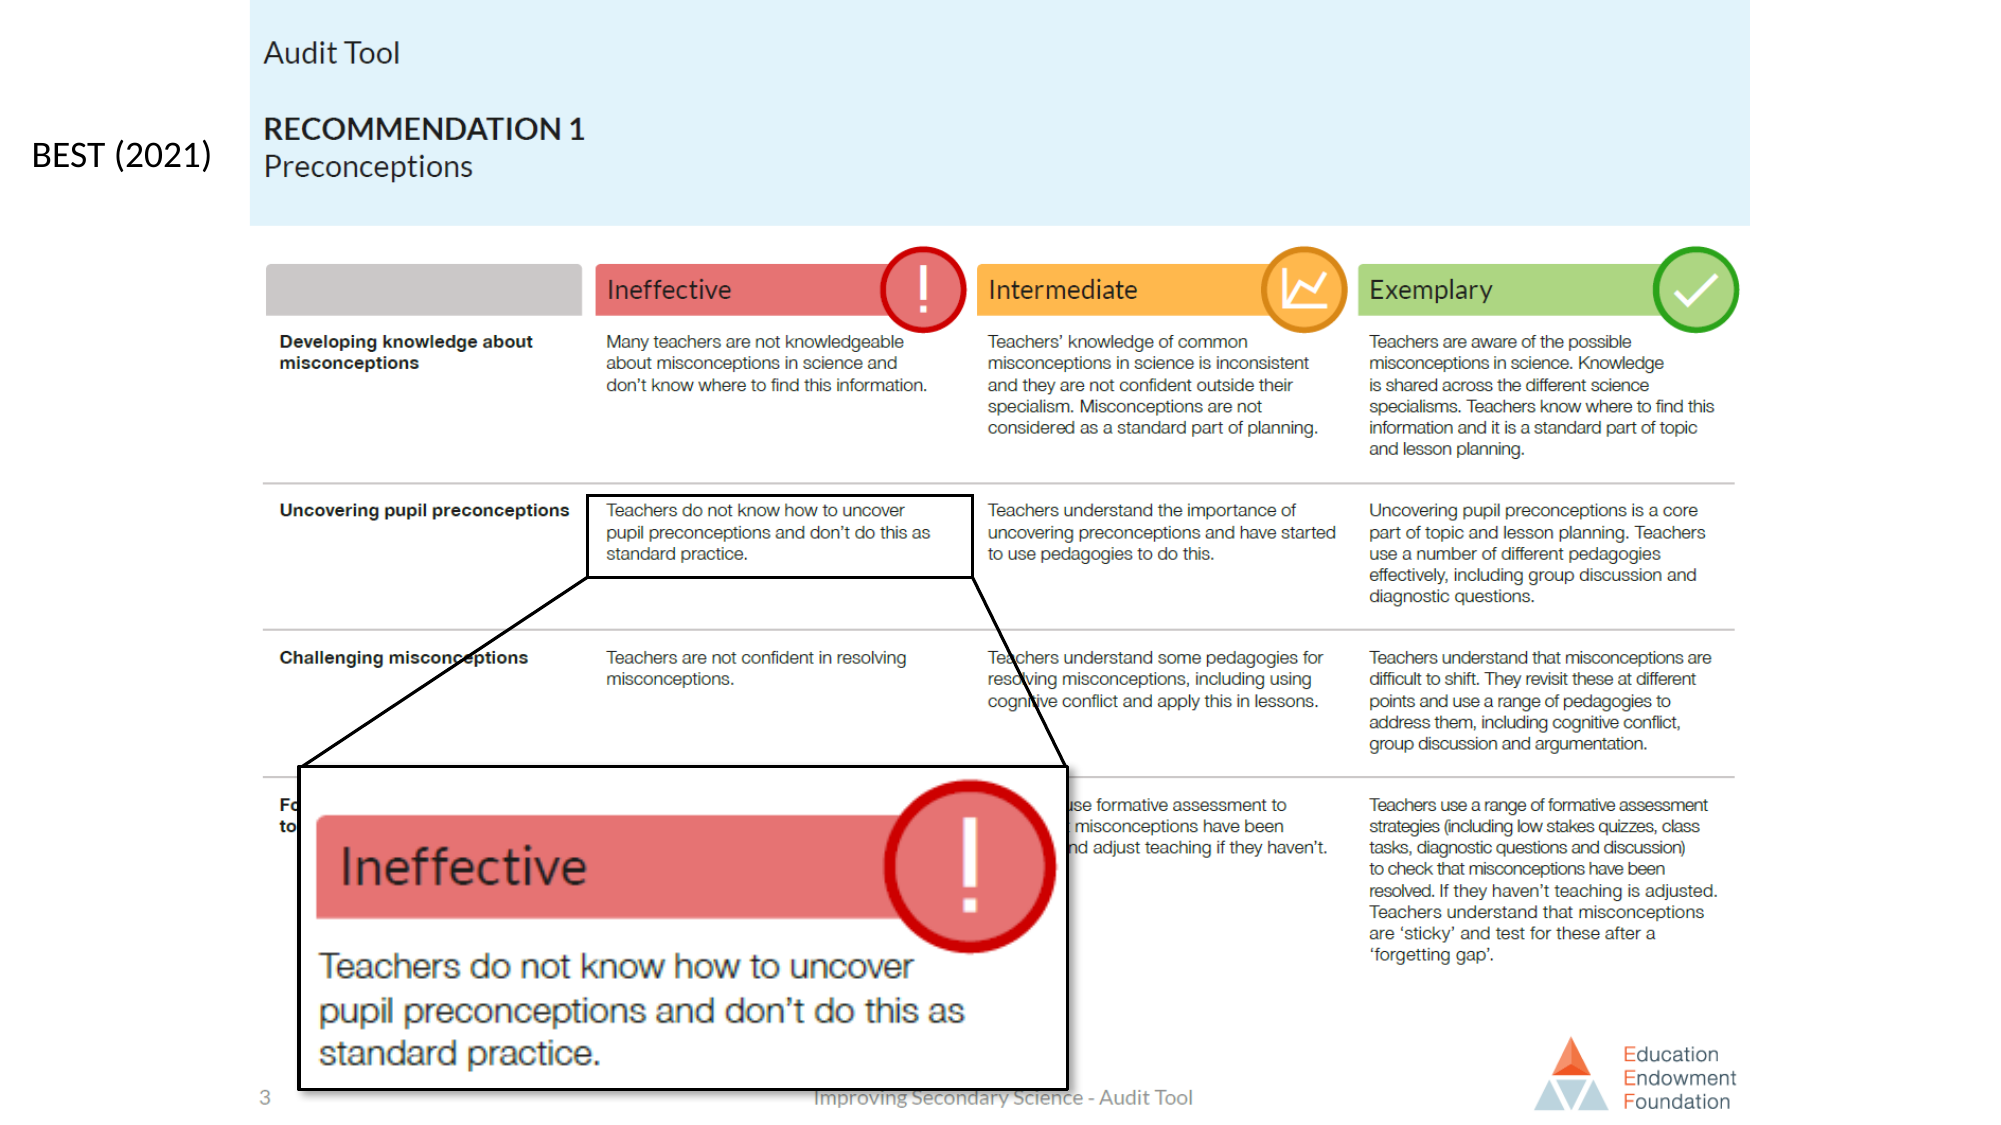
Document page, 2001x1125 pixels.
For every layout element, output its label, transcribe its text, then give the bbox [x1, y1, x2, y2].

text_box BEST (2021) [16, 122, 249, 182]
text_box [300, 495, 1067, 1089]
picture [249, 0, 1750, 1123]
